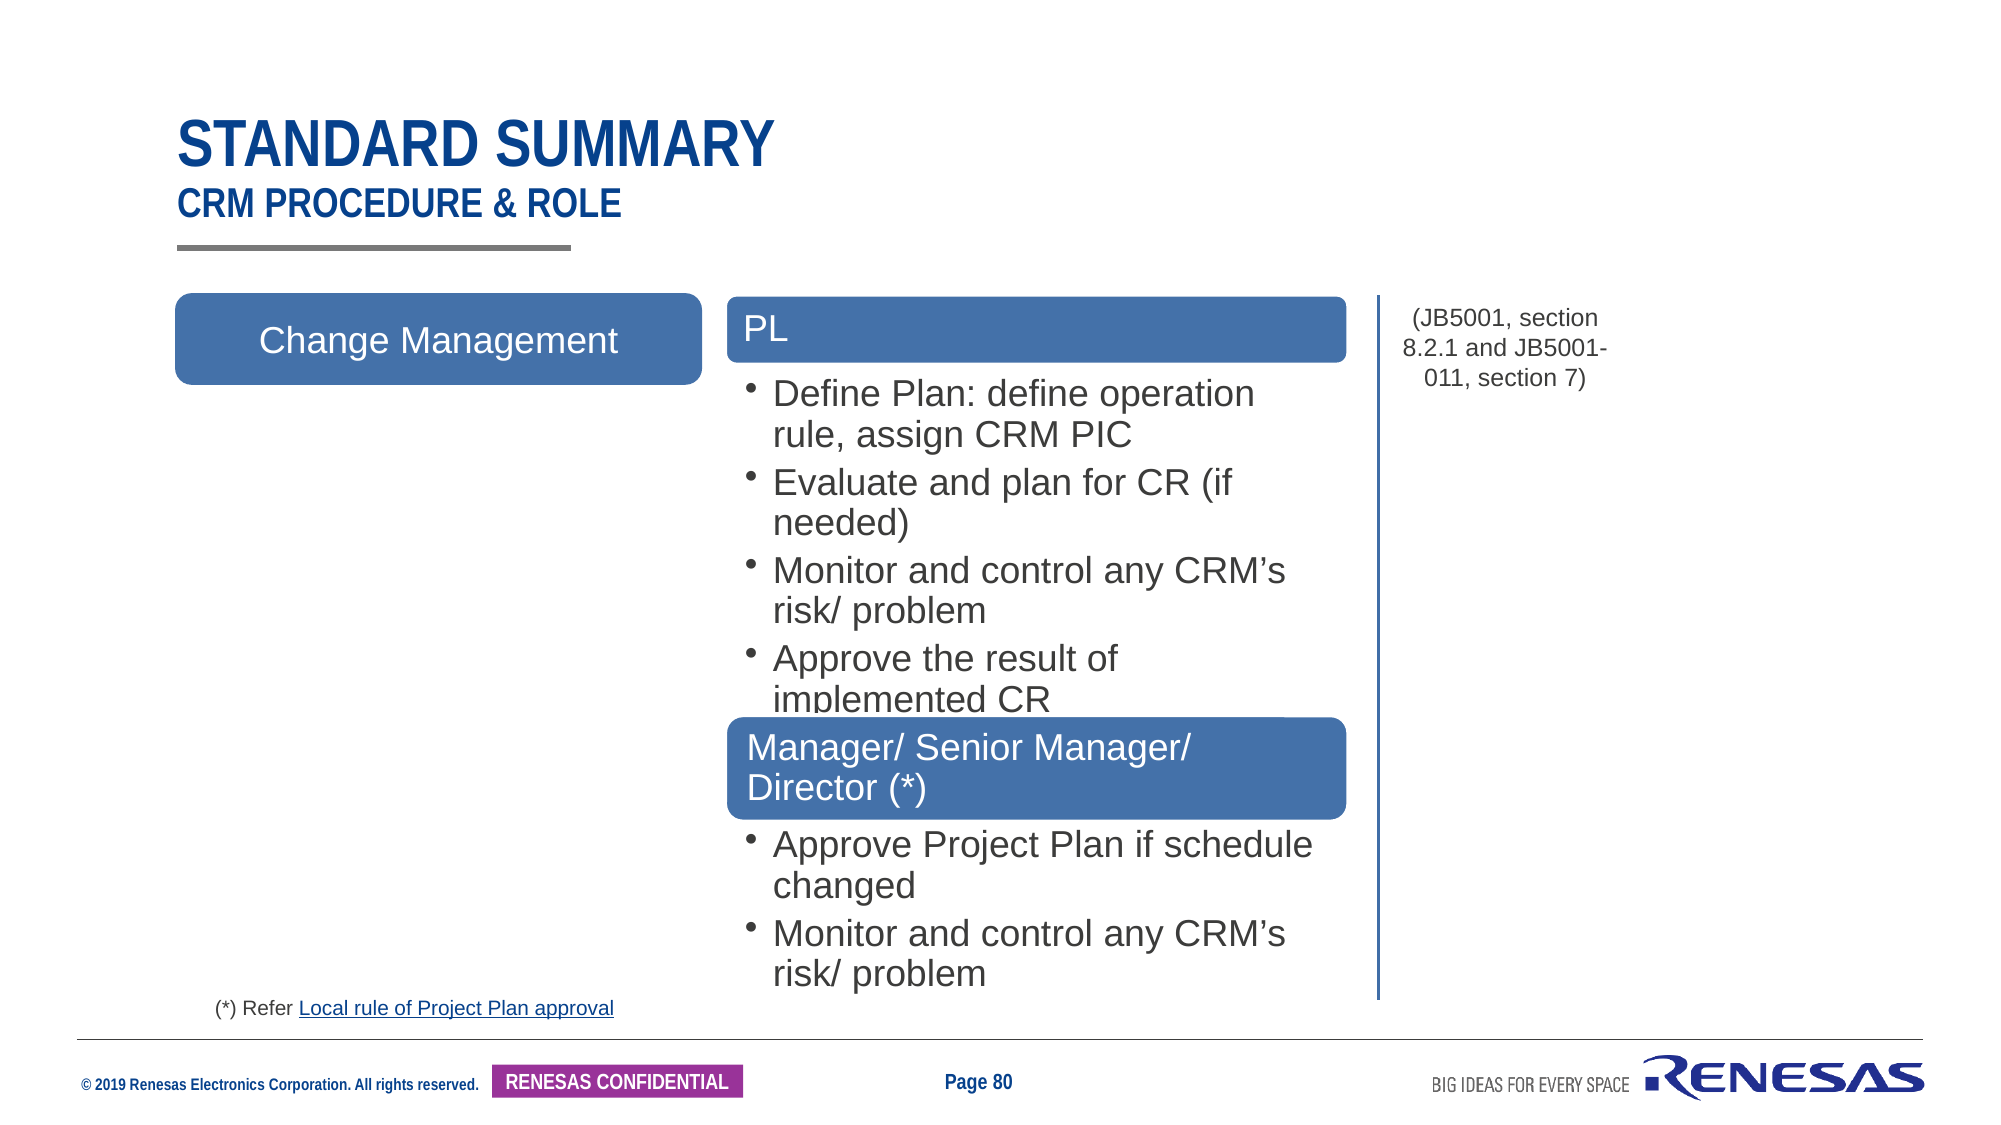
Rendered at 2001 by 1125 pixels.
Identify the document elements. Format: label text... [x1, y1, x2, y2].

picture [1425, 1049, 1933, 1106]
text_box Change Management [175, 293, 703, 385]
text_box (*) Refer Local rule of Project Plan approval [199, 987, 1088, 1028]
text_box (JB5001, section 8.2.1 and JB5001-011, section 7) [1378, 294, 1633, 400]
title standard summary CRM procedure & Role [177, 108, 1654, 227]
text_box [724, 294, 1349, 1001]
slide_number Page 80 [944, 1067, 1056, 1095]
